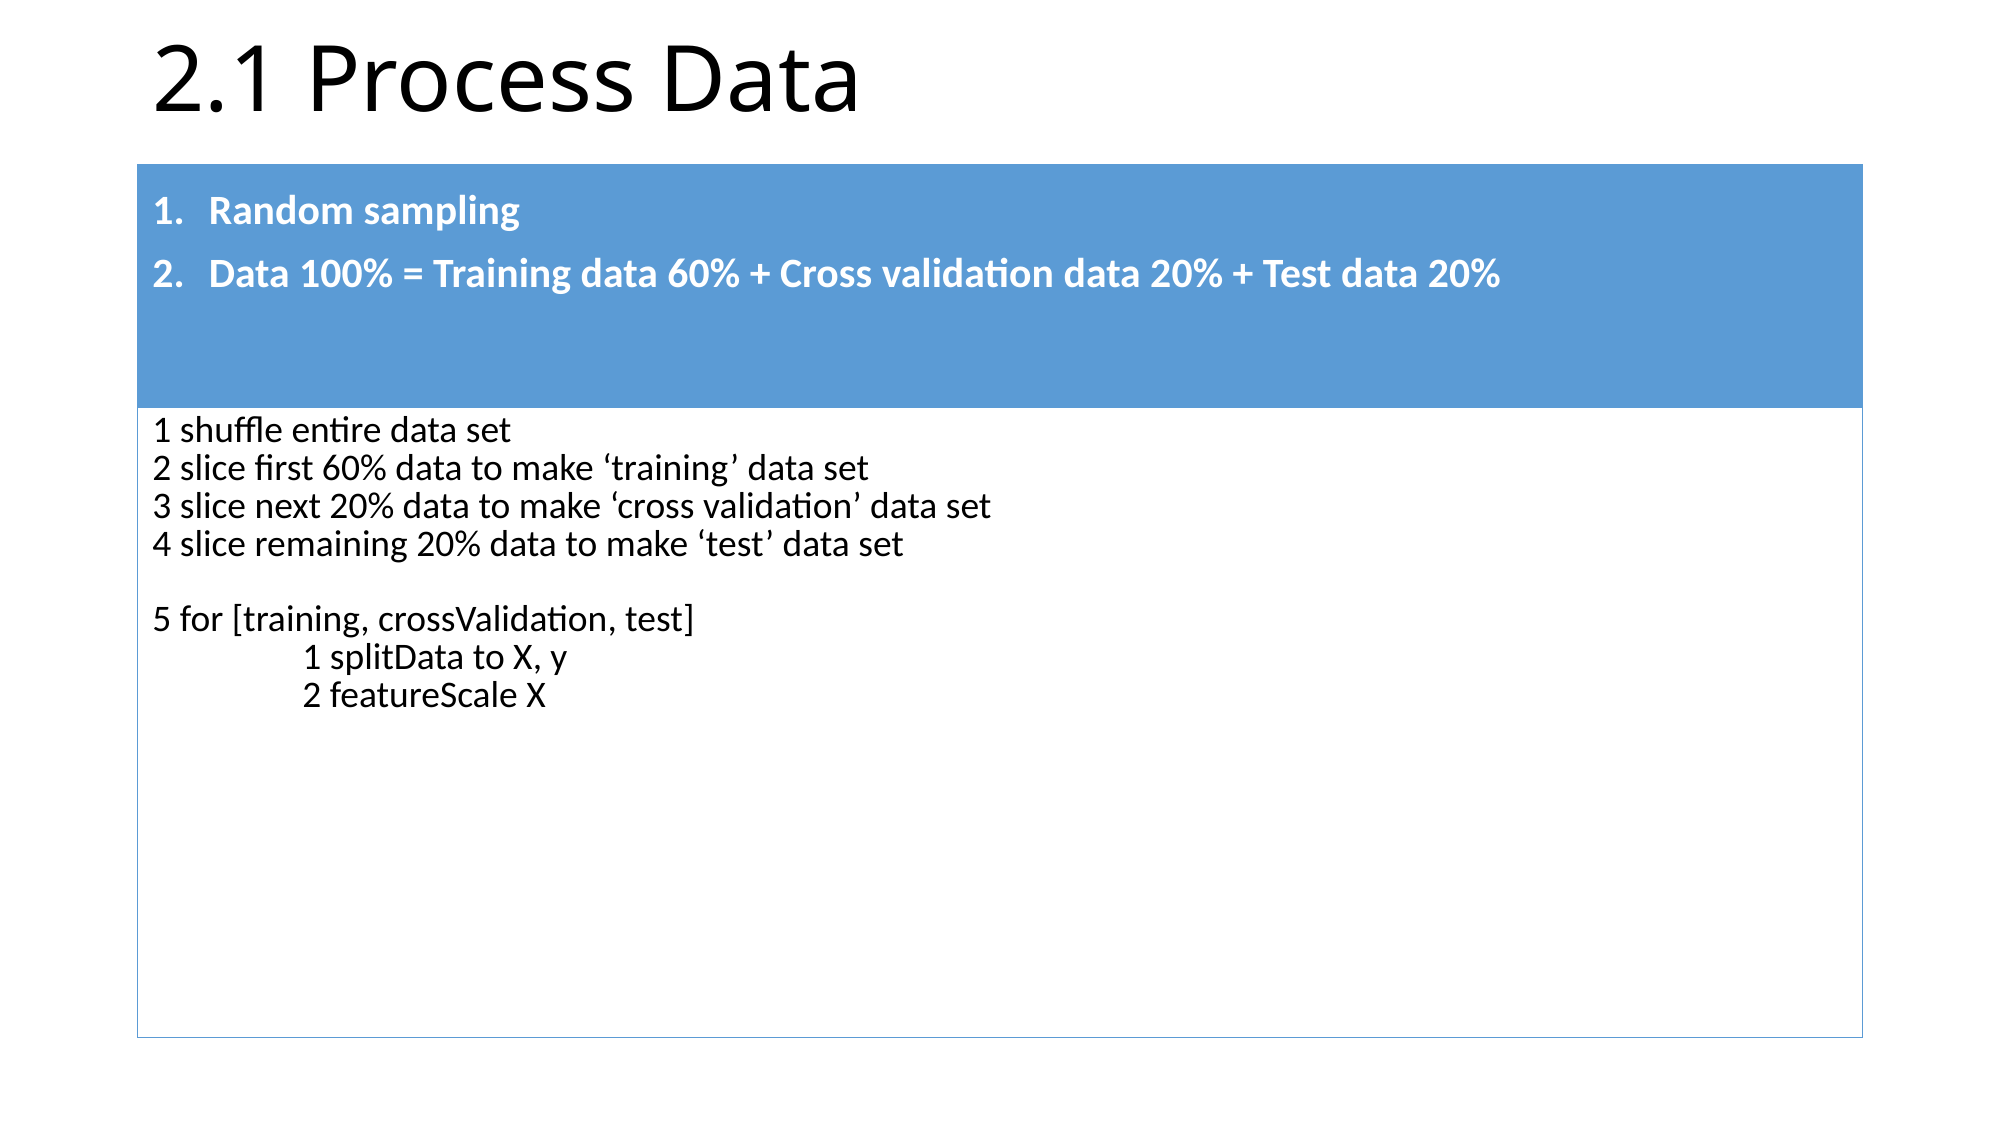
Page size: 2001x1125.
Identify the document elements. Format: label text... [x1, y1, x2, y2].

table_header Random sampling Data 100% = Training data 60% + Cross validation data 20% + Test data 20% [138, 165, 1862, 407]
table_cell 1 shuffle entire data set 2 slice first 60% data to make ‘training’ data set 3 slice next 20% data to make ‘cross validation’ data set 4 slice remaining 20% data to make ‘test’ data set 5 for [training, crossValidation, test] 1 splitData to X, y 2 featureScale X [138, 408, 1862, 1037]
title 2.1 Process Data [137, 20, 1863, 144]
